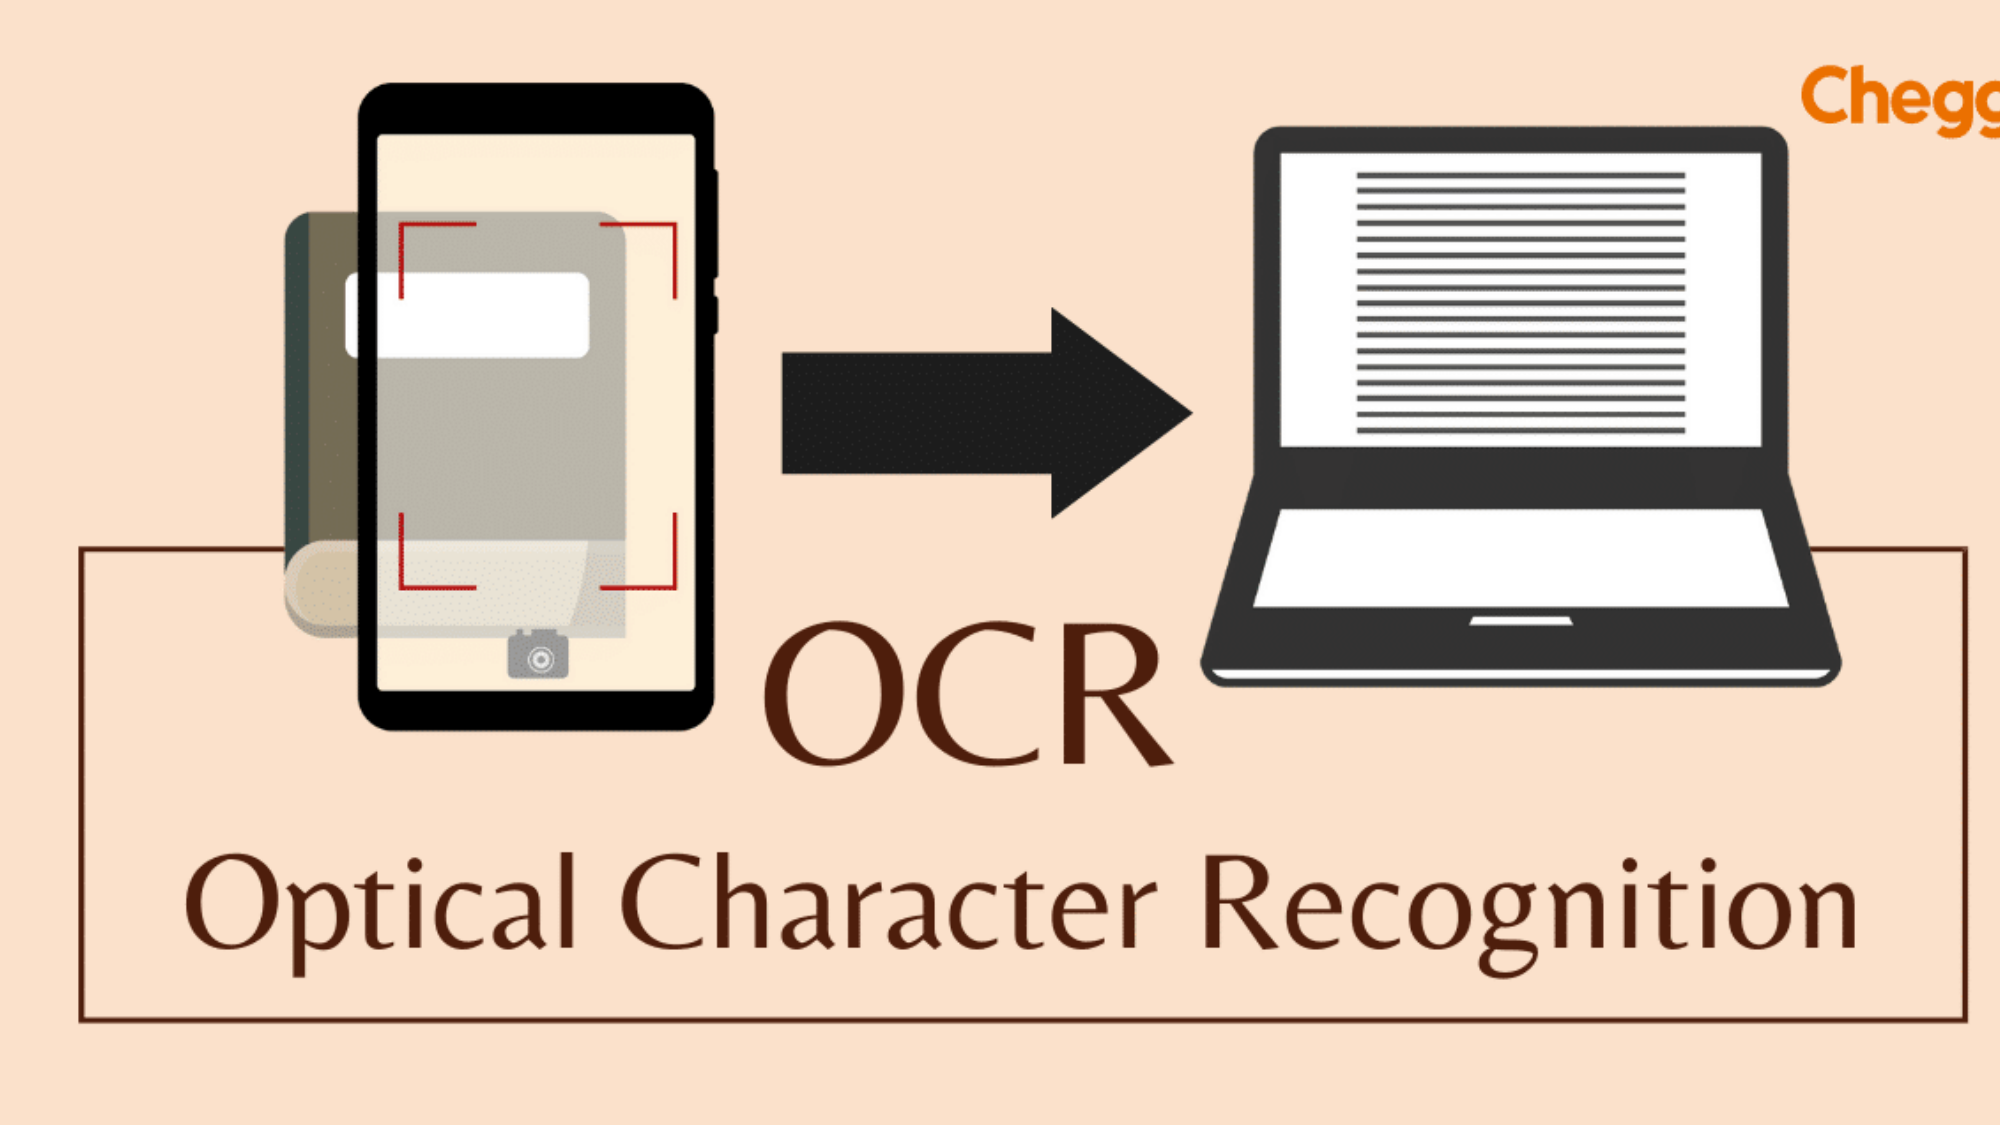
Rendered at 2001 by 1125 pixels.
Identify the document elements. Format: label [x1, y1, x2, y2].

list [0, 0, 2000, 1125]
